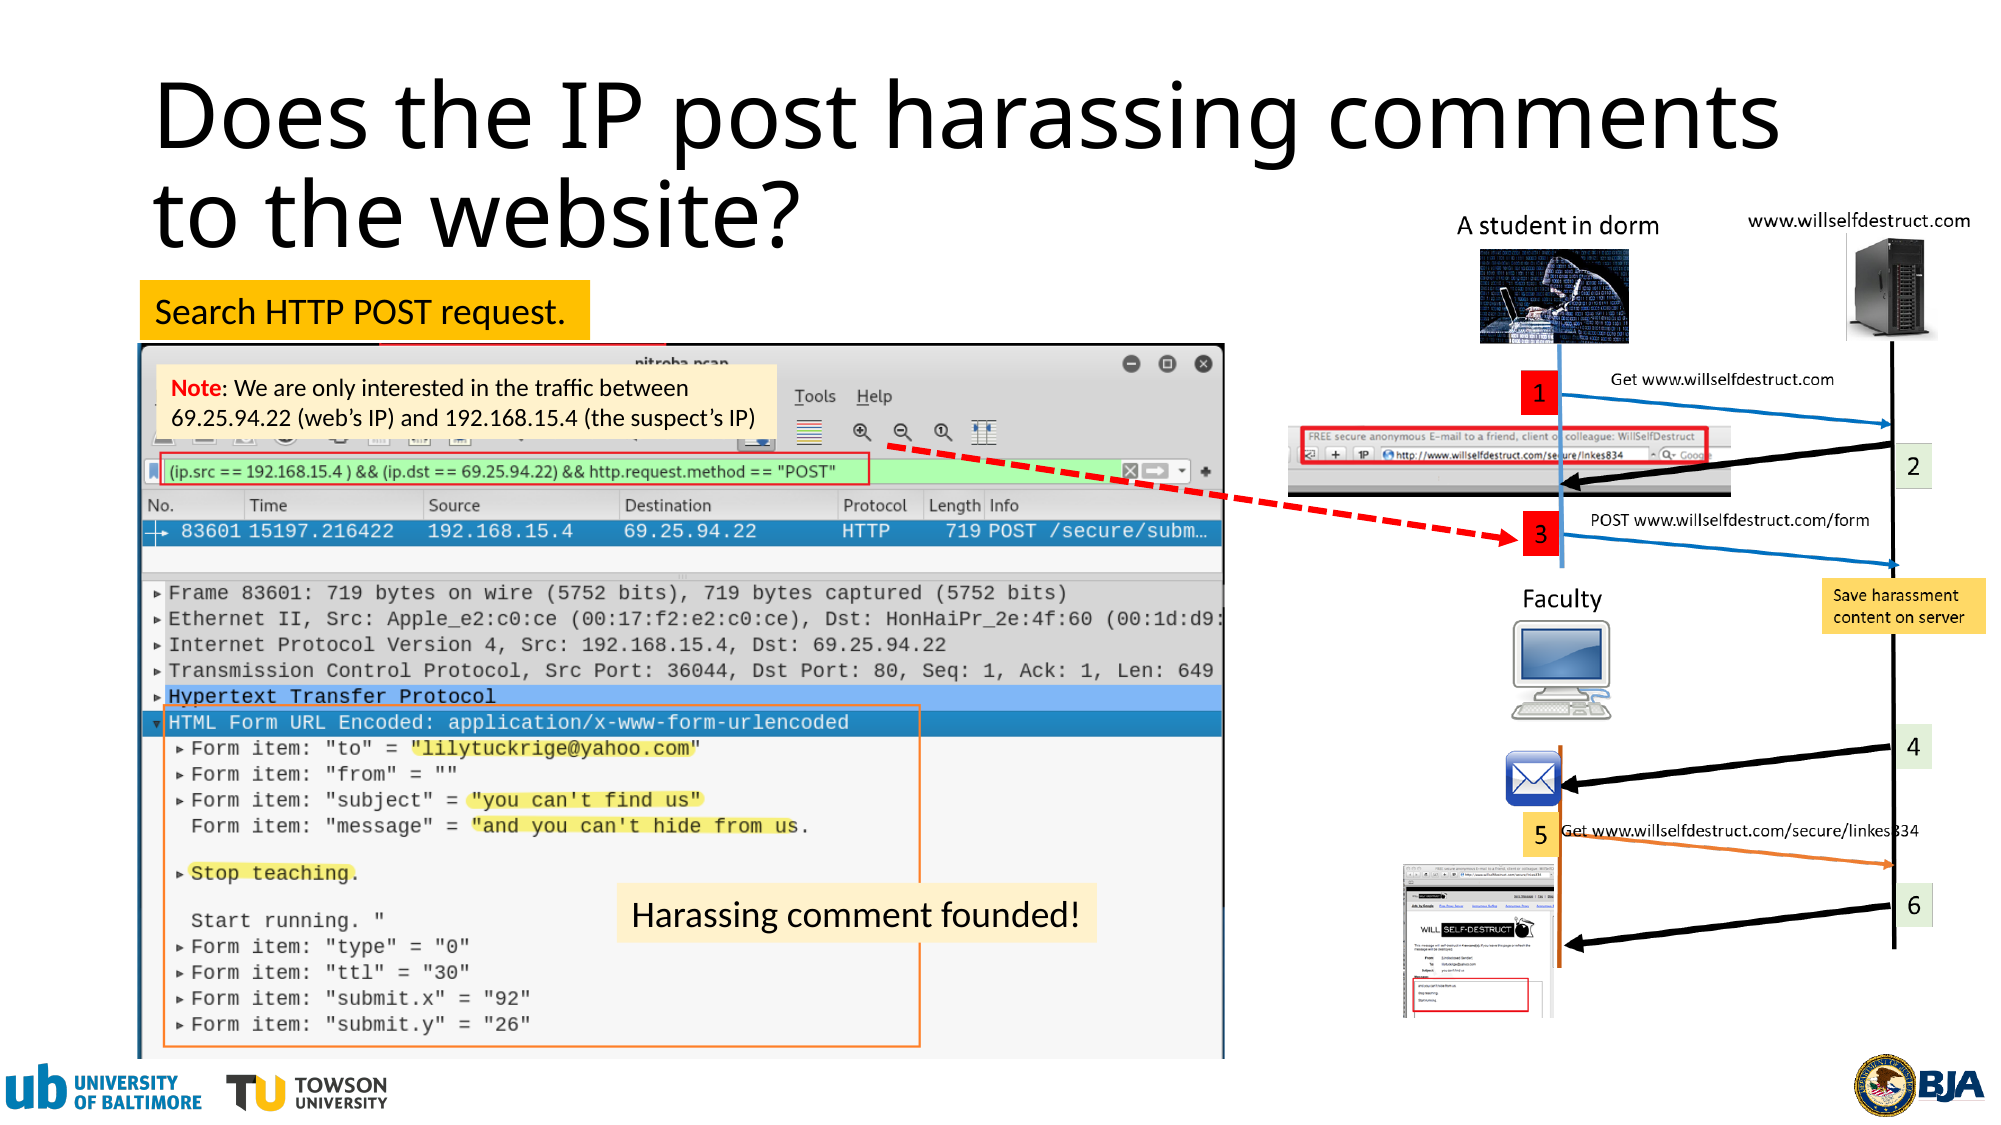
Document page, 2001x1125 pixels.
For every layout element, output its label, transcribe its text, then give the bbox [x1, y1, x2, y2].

title Does the IP post harassing comments to the website? [137, 59, 1863, 278]
picture [0, 343, 1225, 1125]
text_box Search HTTP POST request. [139, 280, 591, 340]
picture [1288, 198, 1986, 1018]
picture [1854, 1054, 1986, 1117]
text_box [887, 445, 1519, 541]
